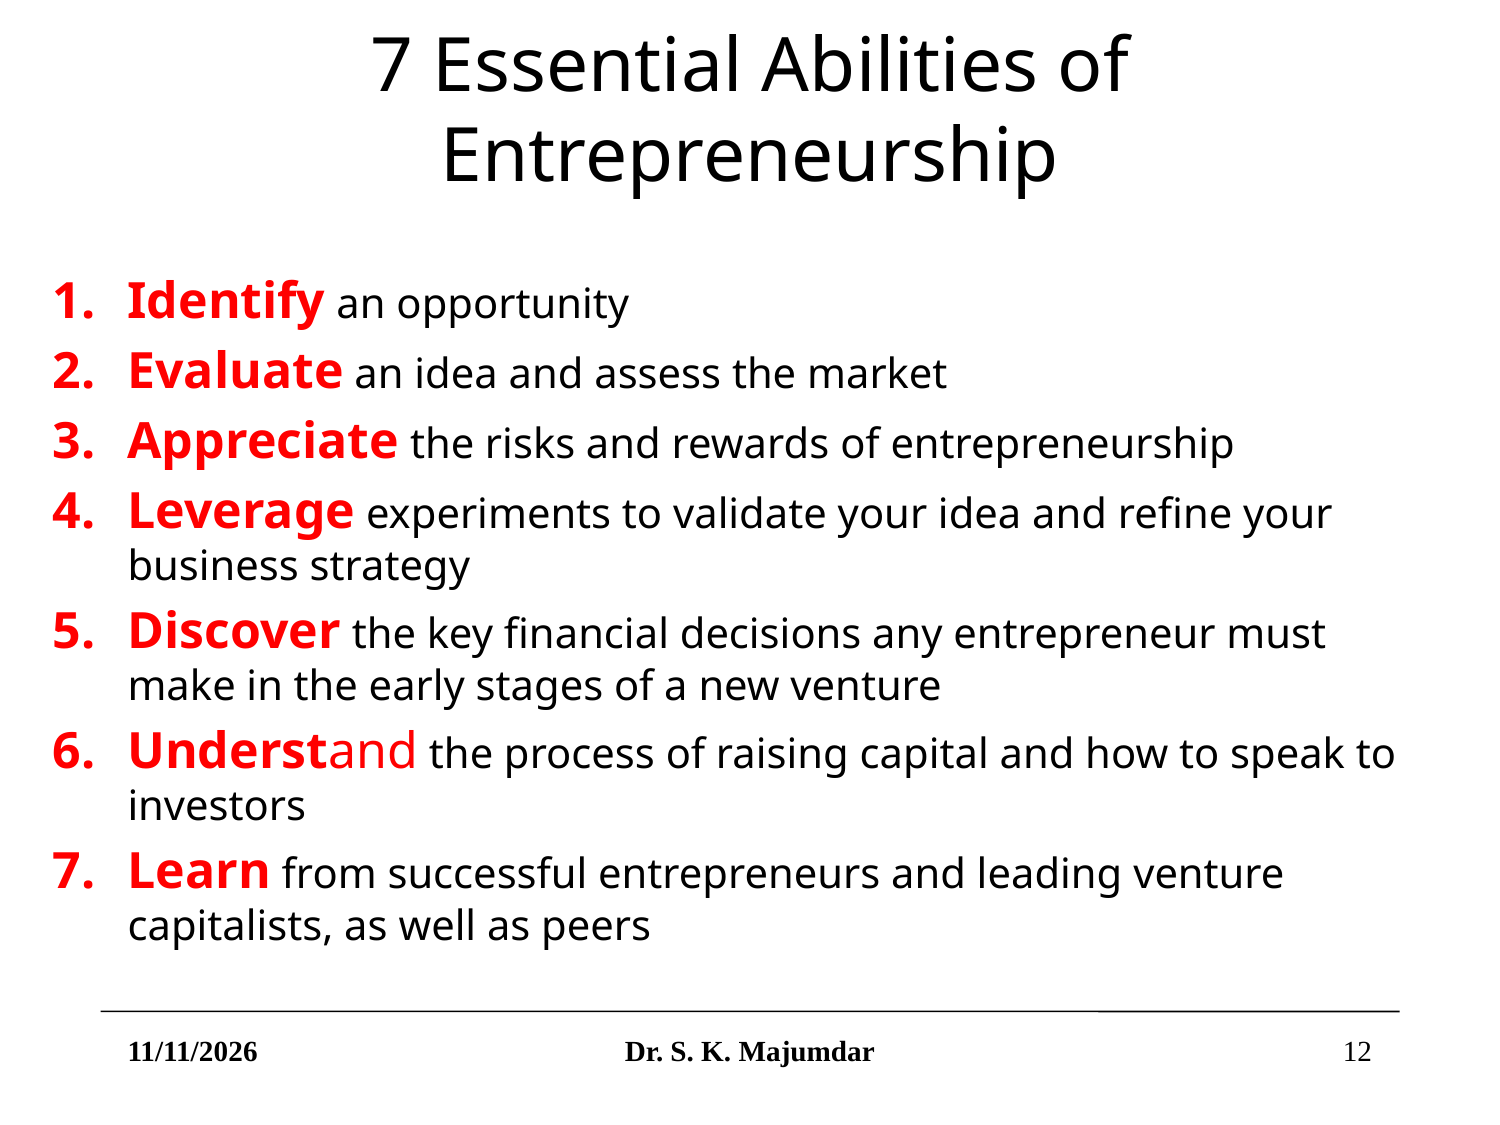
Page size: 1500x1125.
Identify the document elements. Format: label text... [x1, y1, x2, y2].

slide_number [112, 1025, 425, 1100]
list Identify an opportunity Evaluate an idea and assess the market Appreciate the risks and rewards of entrepreneurship Leverage experiments to validate your idea and refine your business strategy Discover the key financial decisions any entrepreneur must make in the early stages of a new venture Understand the process of raising capital and how to speak to investors Learn from successful entrepreneurs and leading venture capitalists, as well as peers [37, 212, 1425, 1005]
title 7 Essential Abilities of Entrepreneurship [75, 12, 1425, 200]
slide_number 12 [1074, 1025, 1388, 1100]
footer Dr. S. K. Majumdar [512, 1025, 988, 1100]
